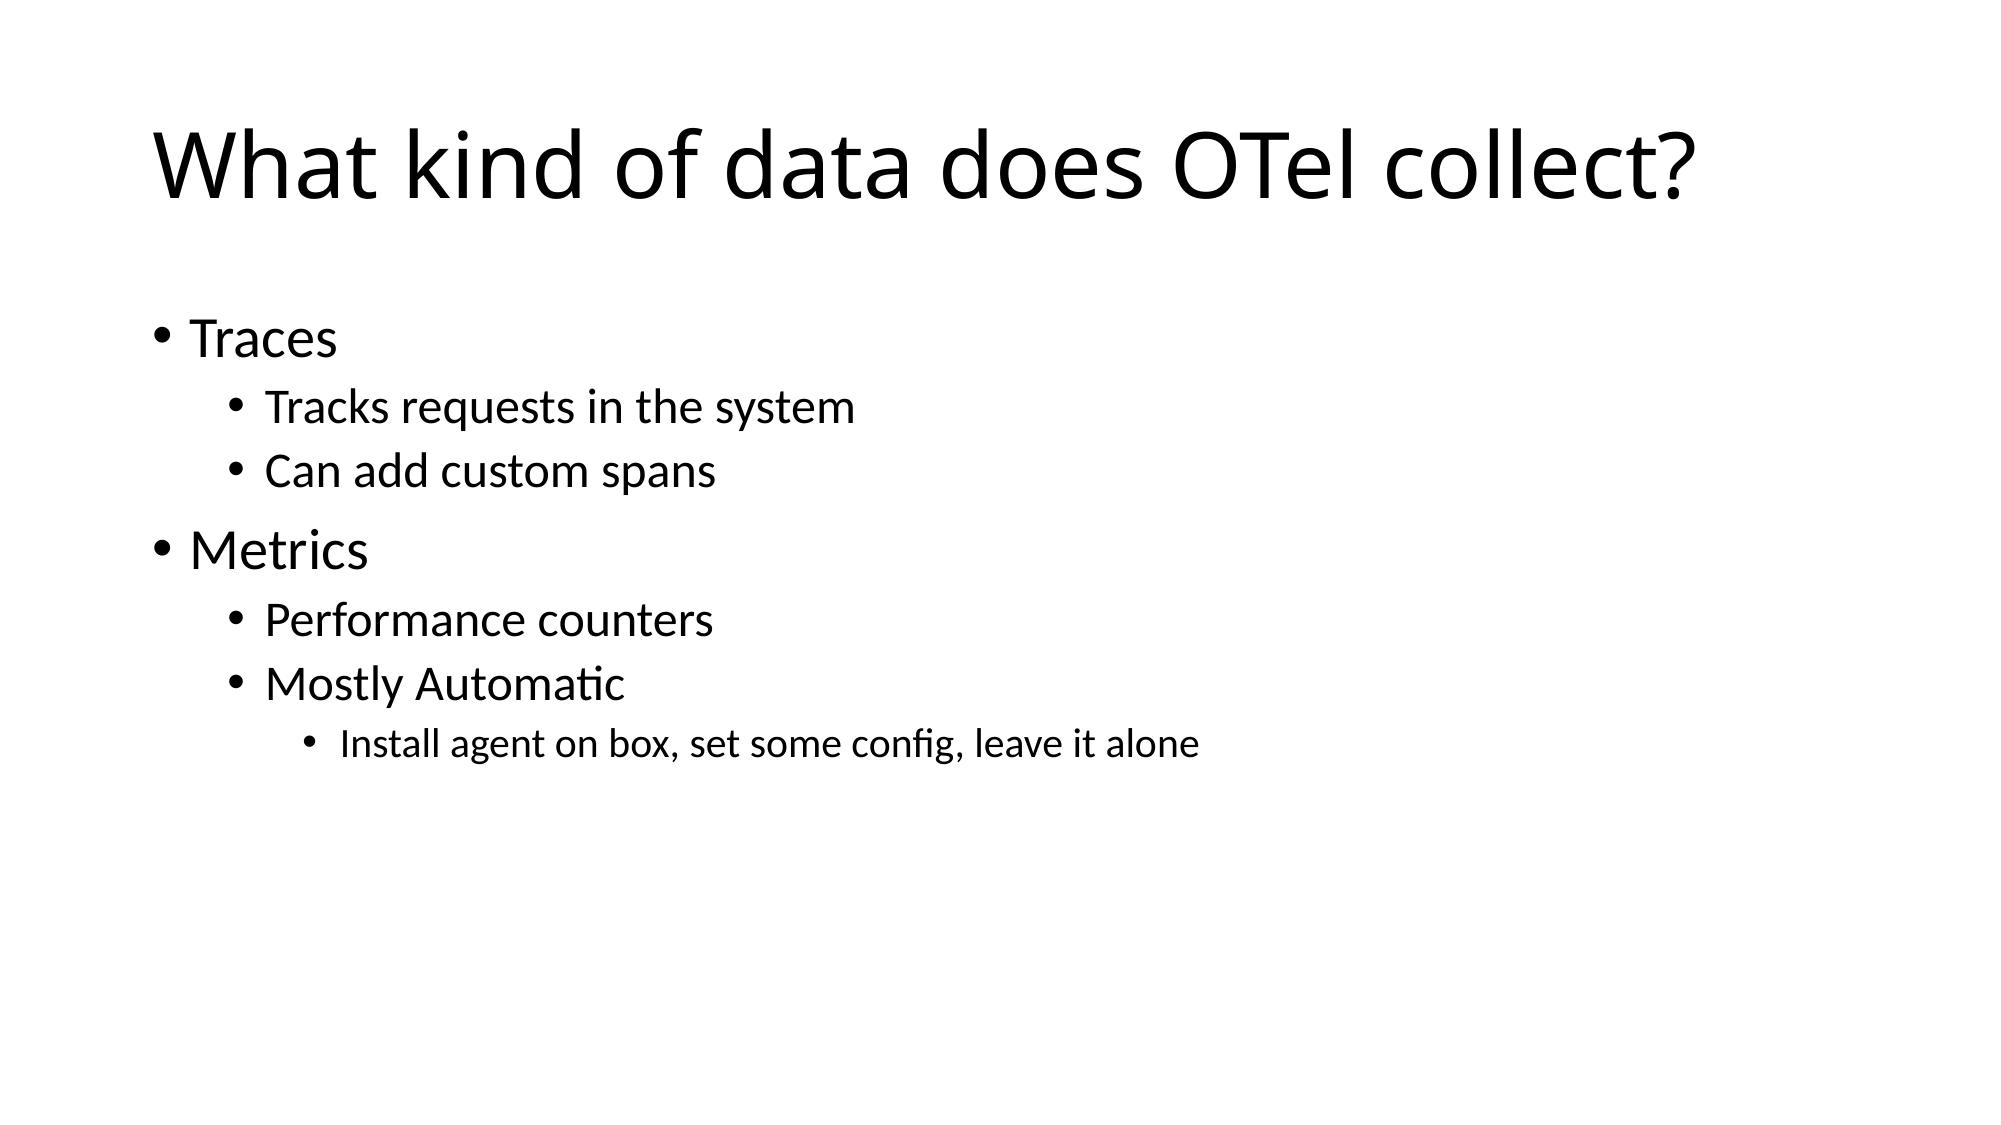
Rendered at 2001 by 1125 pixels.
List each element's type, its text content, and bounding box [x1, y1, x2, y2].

list Traces Tracks requests in the system Can add custom spans Metrics Performance counters Mostly Automatic Install agent on box, set some config, leave it alone [137, 299, 1863, 1014]
title What kind of data does OTel collect? [137, 59, 1863, 278]
